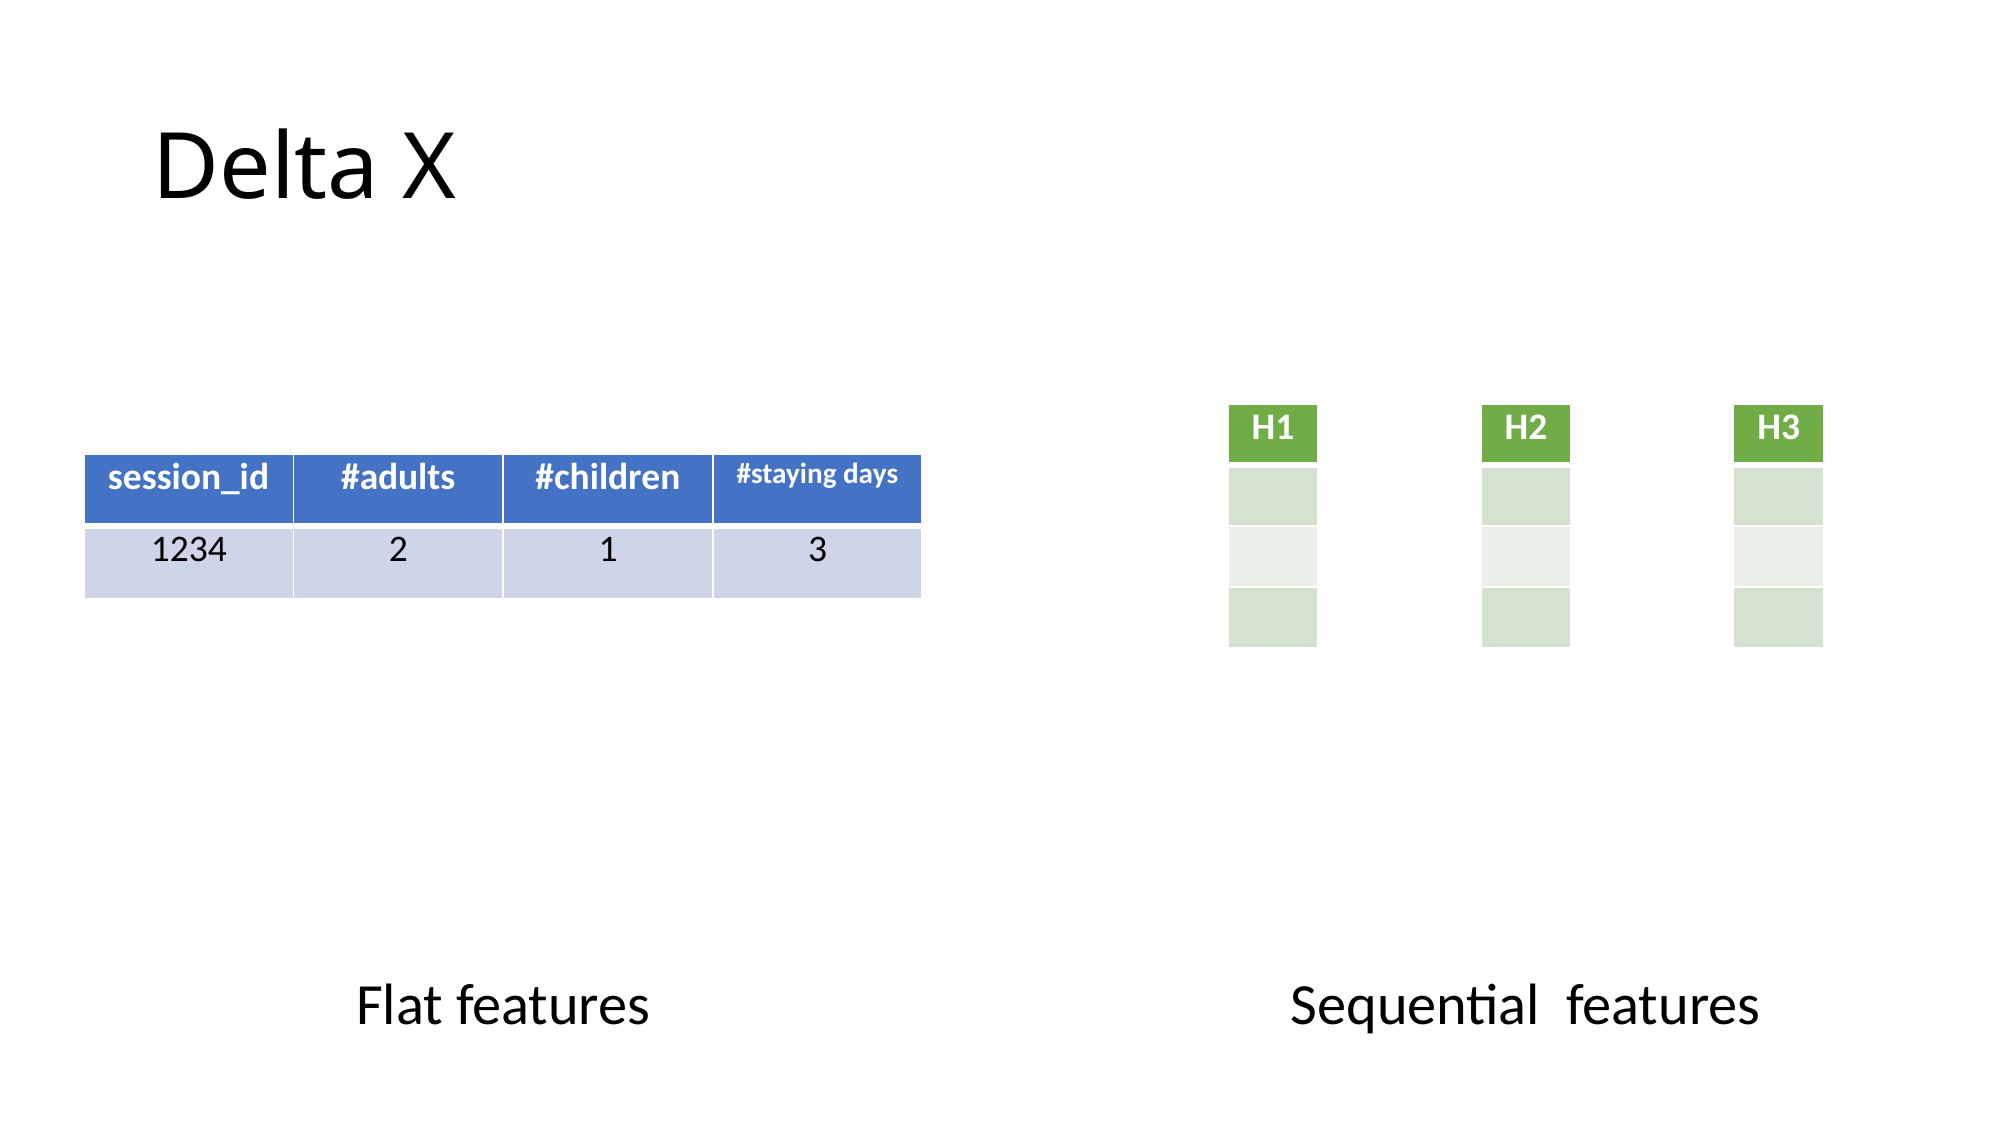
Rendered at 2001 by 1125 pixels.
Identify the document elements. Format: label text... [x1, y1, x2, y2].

table_cell [1229, 468, 1317, 525]
table_header #children [504, 455, 712, 523]
table_cell [1482, 527, 1570, 586]
table_cell 3 [714, 529, 921, 598]
title Delta X [137, 59, 1863, 278]
table_cell 2 [294, 529, 502, 598]
table_cell 1 [504, 529, 712, 598]
table_cell [1482, 468, 1570, 525]
table_cell [1734, 527, 1823, 586]
table_header H3 [1734, 405, 1823, 462]
table_header #staying days [714, 455, 921, 523]
table_cell 1234 [85, 529, 293, 598]
table_cell [1734, 468, 1823, 525]
table_header session_id [85, 455, 293, 523]
table_cell [1229, 527, 1317, 586]
text_box Flat features [341, 958, 665, 1044]
table_header H1 [1229, 405, 1317, 462]
table_cell [1229, 588, 1317, 647]
table_cell [1482, 588, 1570, 647]
text_box Sequential features [1276, 958, 1776, 1044]
table_header #adults [294, 455, 502, 523]
table_header H2 [1482, 405, 1570, 462]
table_cell [1734, 588, 1823, 647]
